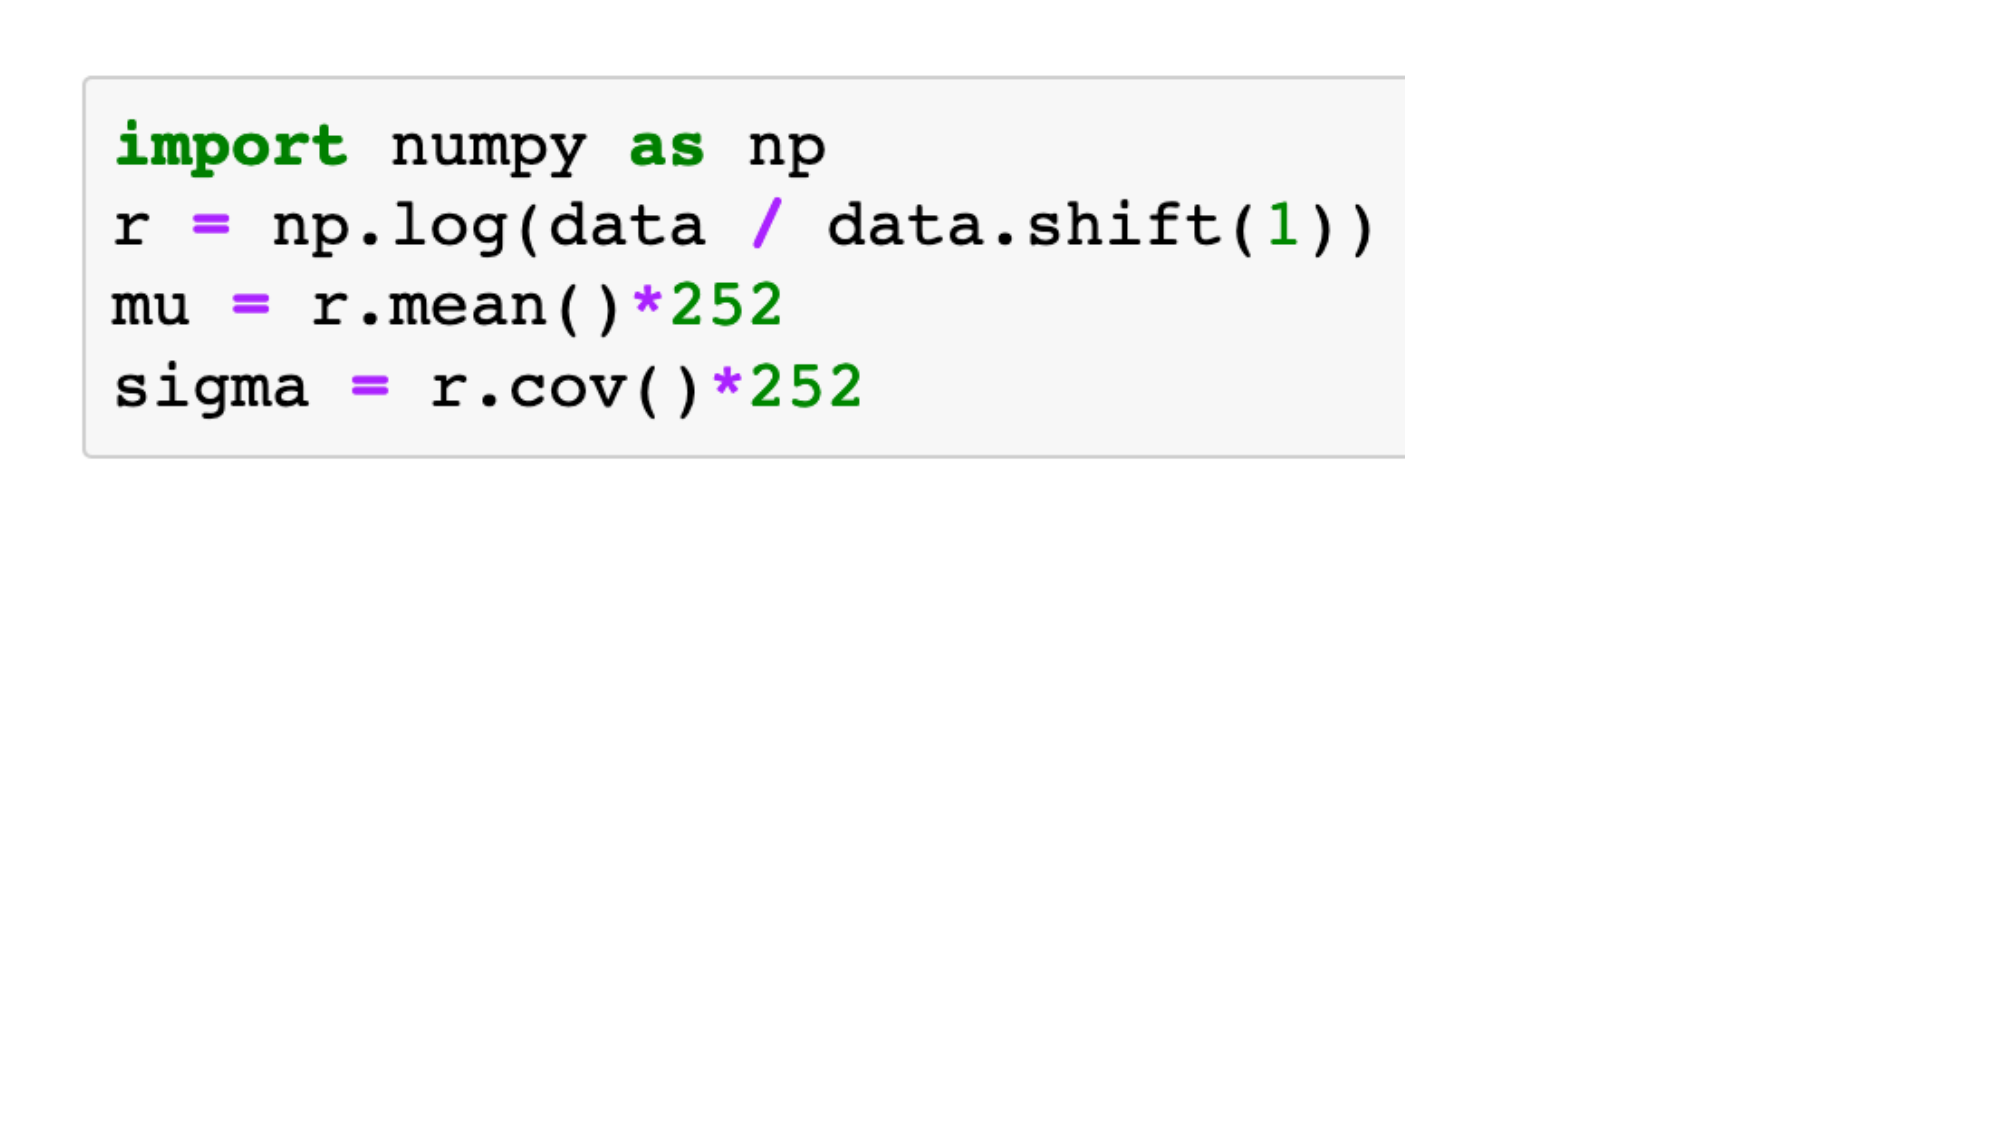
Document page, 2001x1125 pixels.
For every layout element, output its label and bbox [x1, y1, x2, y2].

picture [24, 13, 1405, 499]
